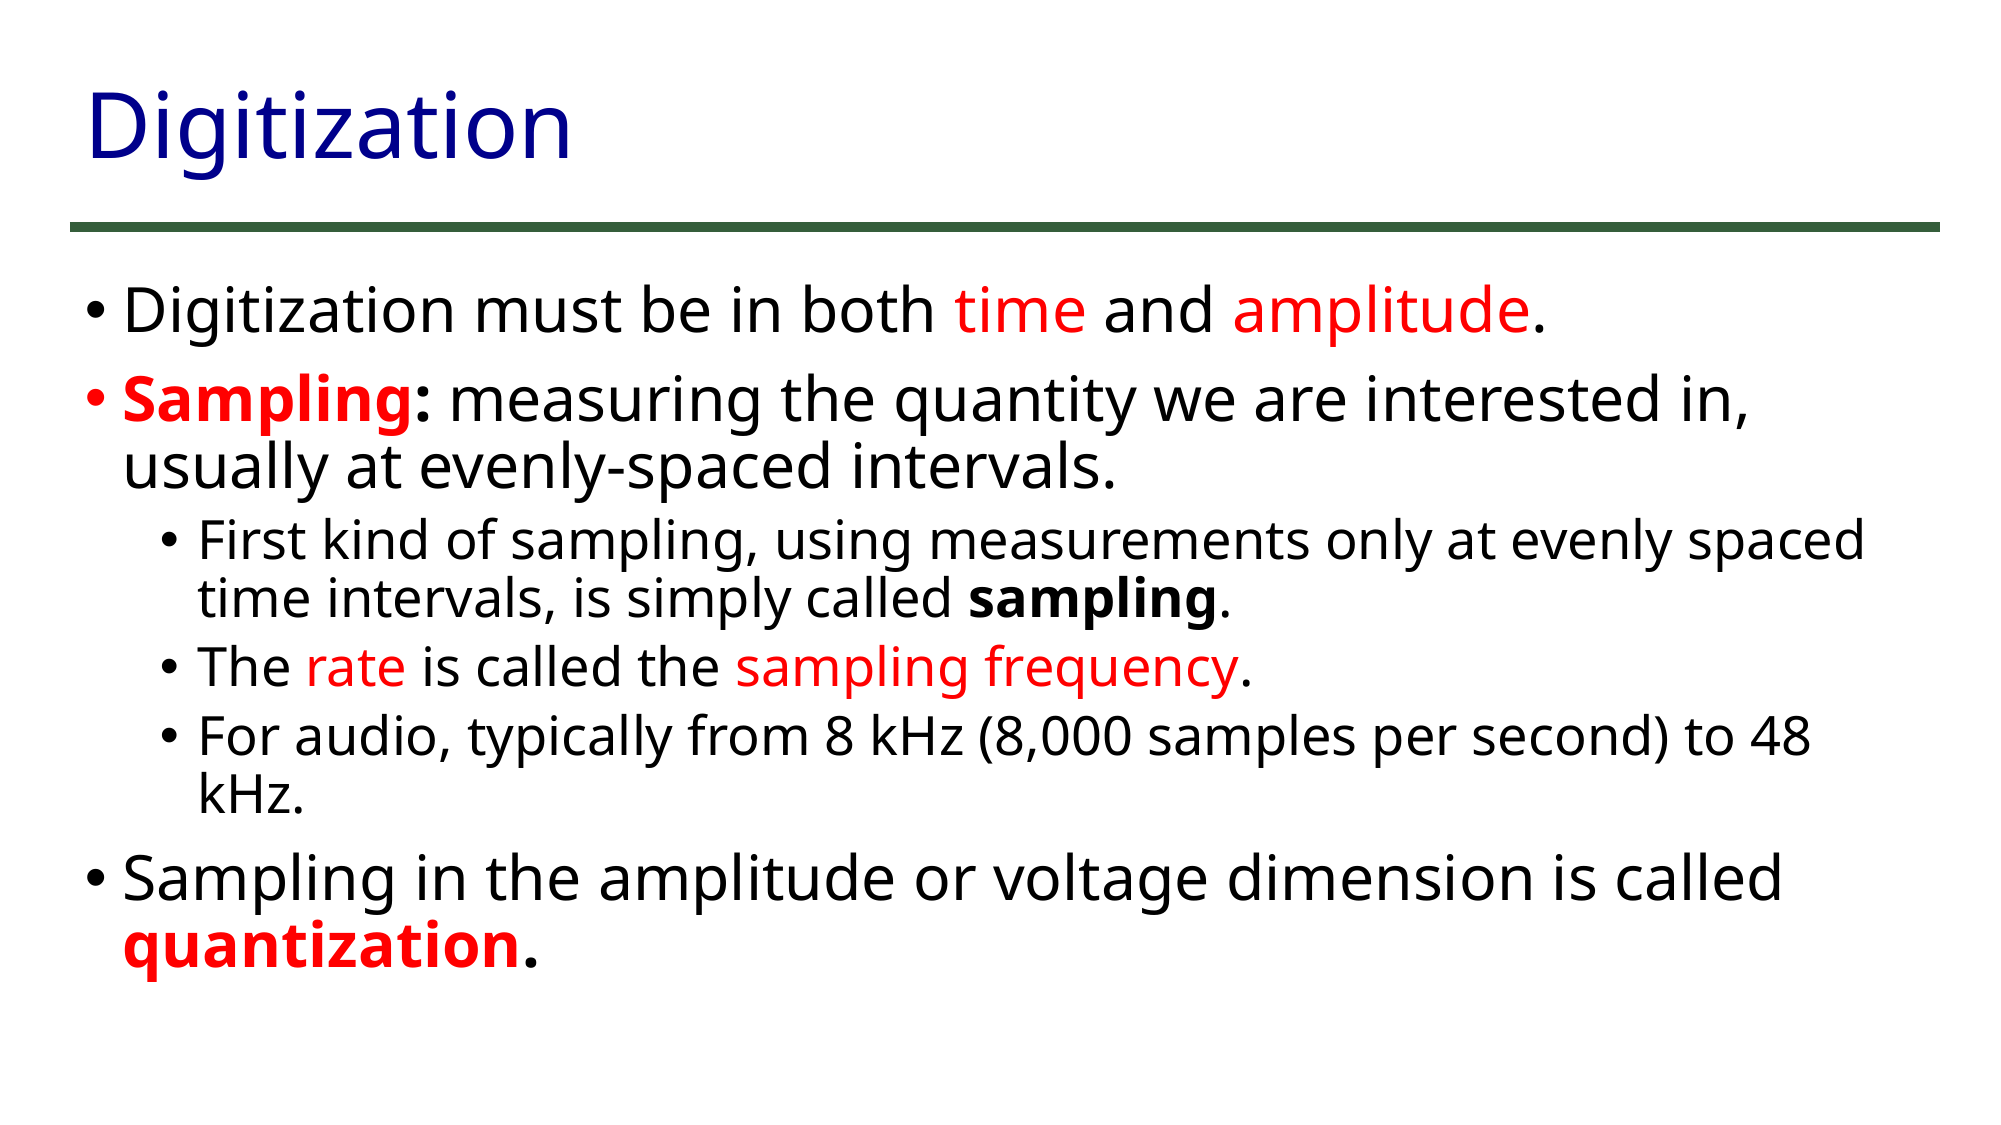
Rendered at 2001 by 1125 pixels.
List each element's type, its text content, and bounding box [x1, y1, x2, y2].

title Digitization [69, 59, 1930, 198]
list Digitization must be in both time and amplitude. Sampling: measuring the quantity we are interested in, usually at evenly-spaced intervals. First kind of sampling, using measurements only at evenly spaced time intervals, is simply called sampling. The rate is called the sampling frequency. For audio, typically from 8 kHz (8,000 samples per second) to 48 kHz. Sampling in the amplitude or voltage dimension is called quantization. [69, 271, 1930, 1014]
